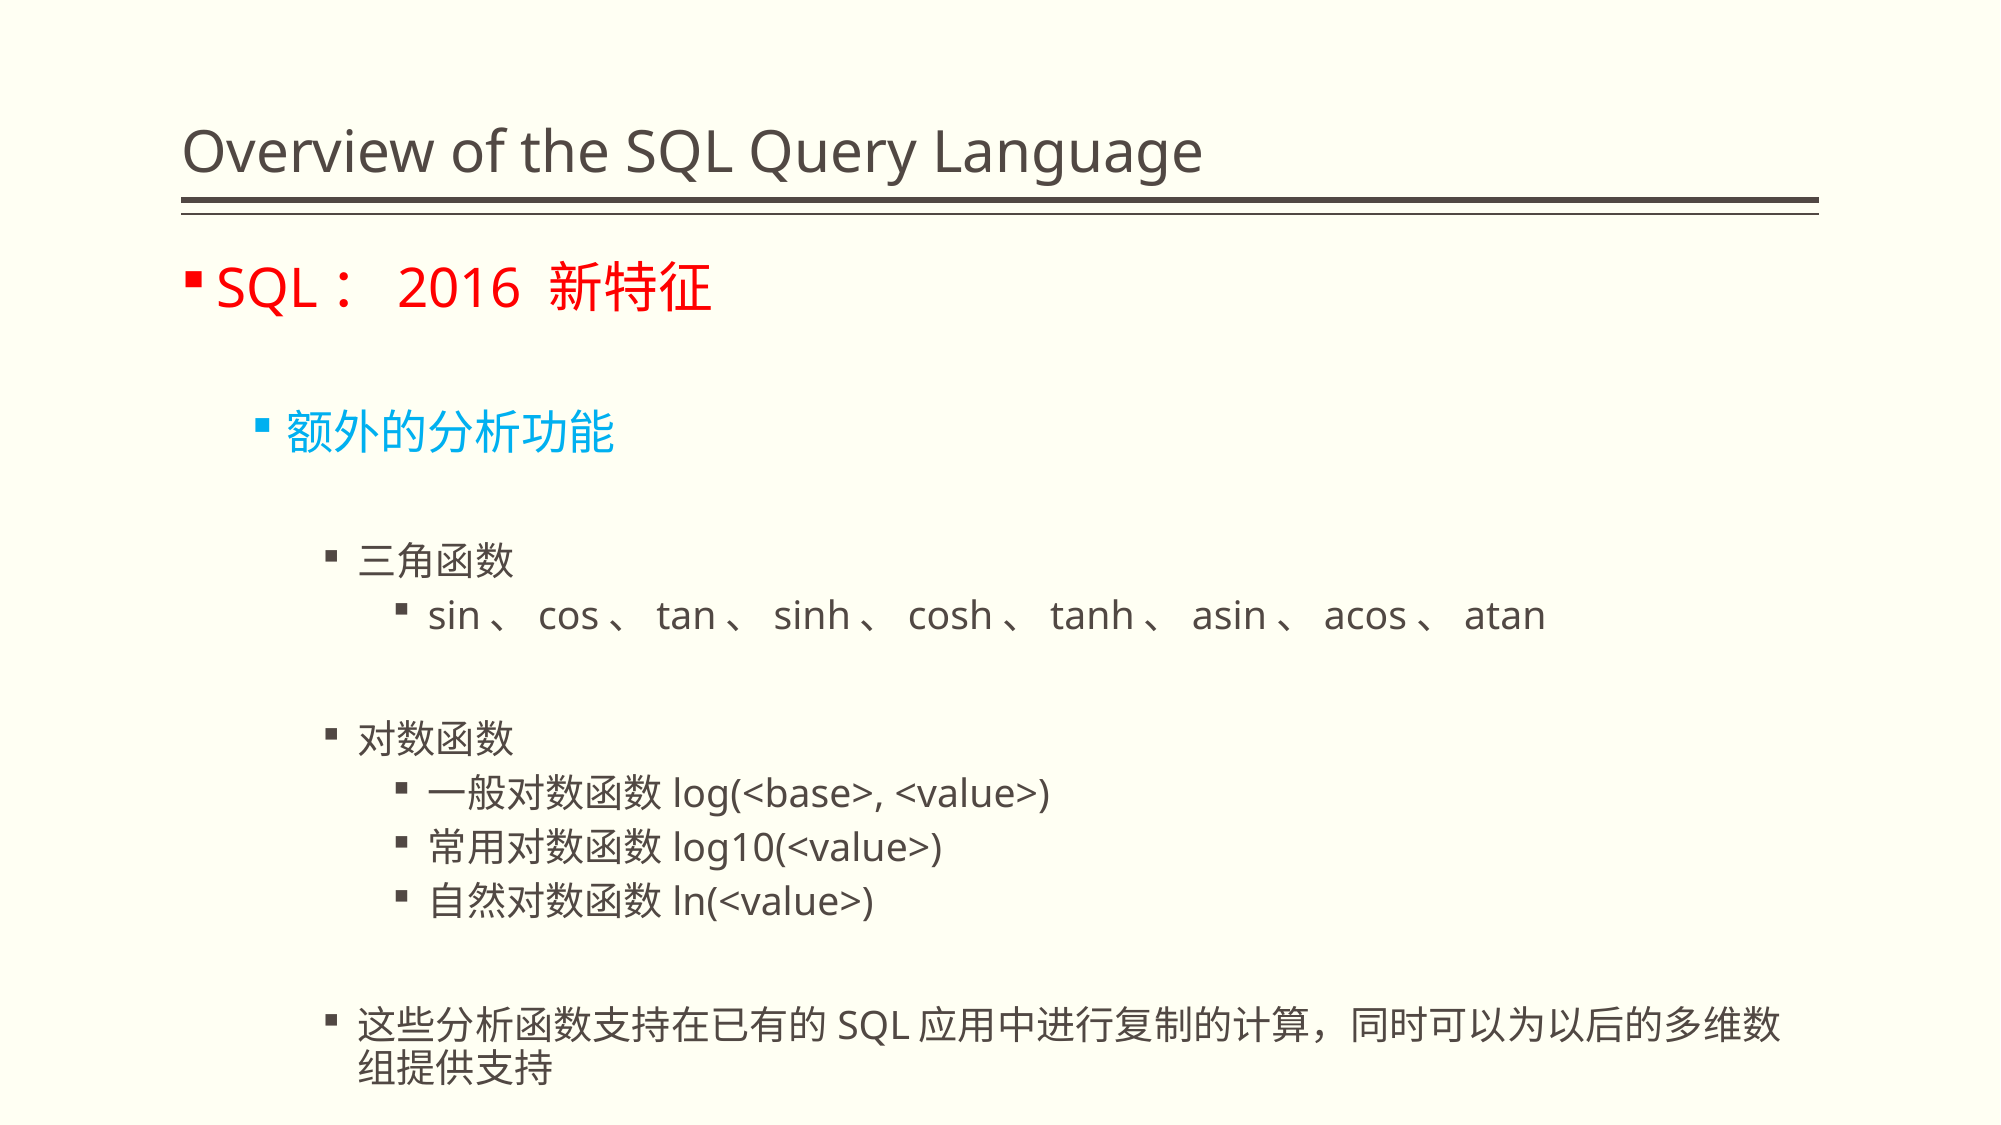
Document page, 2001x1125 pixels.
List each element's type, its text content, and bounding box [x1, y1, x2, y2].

title Overview of the SQL Query Language [181, 12, 1819, 193]
list SQL：2016 新特征 额外的分析功能 三角函数 sin、cos、tan、sinh、cosh、tanh、asin、acos、atan 对数函数 一般对数函数log(<base>, <value>) 常用对数函数log10(<value>) 自然对数函数ln(<value>) 这些分析函数支持在已有的SQL应用中进行复制的计算，同时可以为以后的多维数组提供支持 [181, 252, 1819, 1103]
